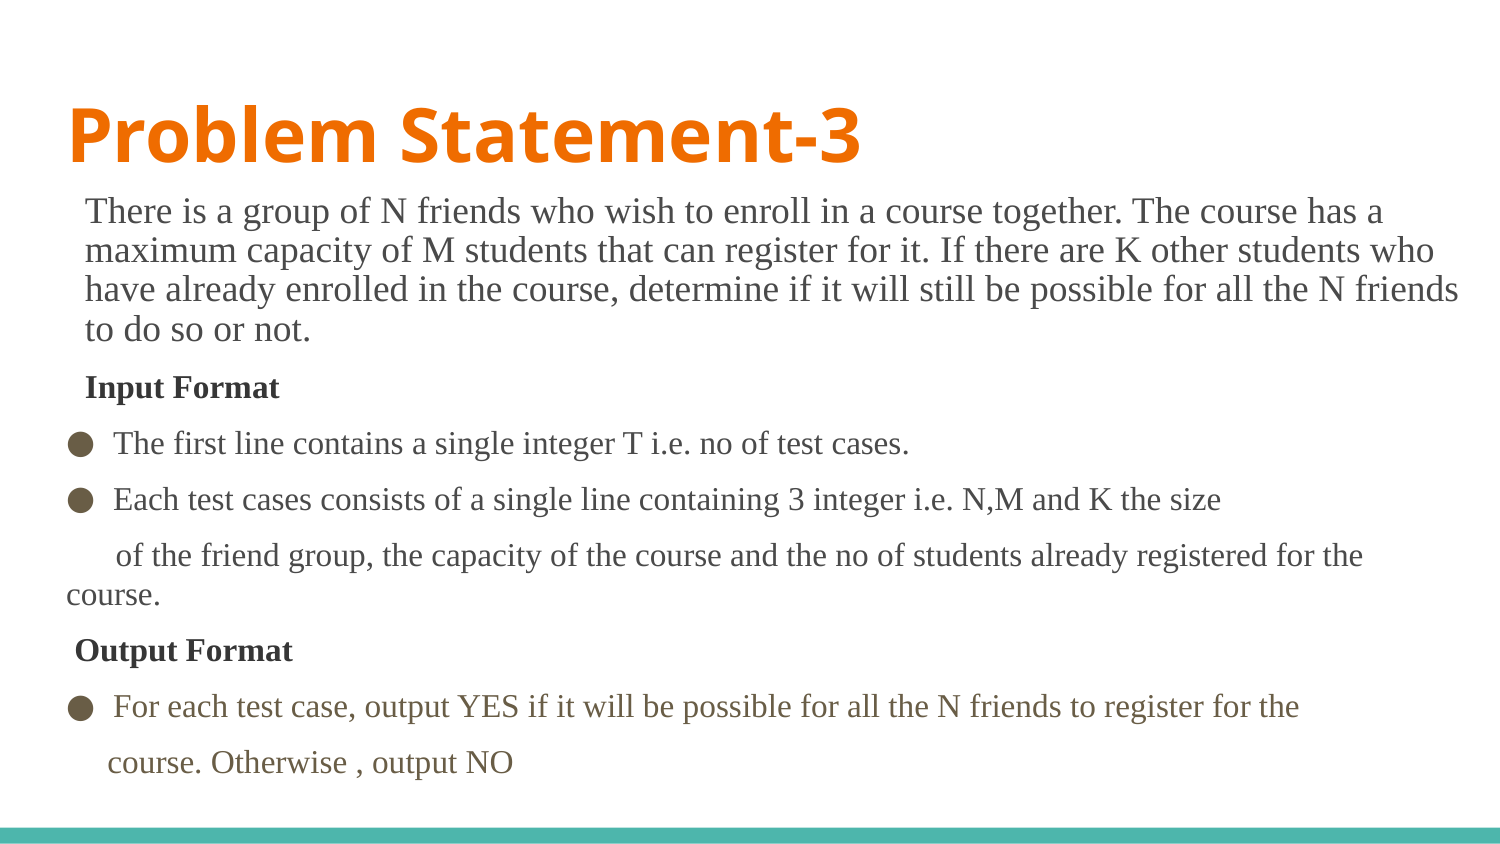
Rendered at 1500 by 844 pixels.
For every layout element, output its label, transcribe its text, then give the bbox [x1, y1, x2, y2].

title Problem Statement-3 [51, 72, 1449, 176]
list There is a group of N friends who wish to enroll in a course together. The course has a maximum capacity of M students that can register for it. If there are K other students who have already enrolled in the course, determine if it will still be possible for all the N friends to do so or not. Input Format The first line contains a single integer T i.e. no of test cases. Each test cases consists of a single line containing 3 integer i.e. N,M and K the size of the friend group, the capacity of the course and the no of students already registered for the course. Output Format For each test case, output YES if it will be possible for all the N friends to register for the course. Otherwise , output NO Constraints 0<=X<=1000 [51, 176, 1478, 796]
